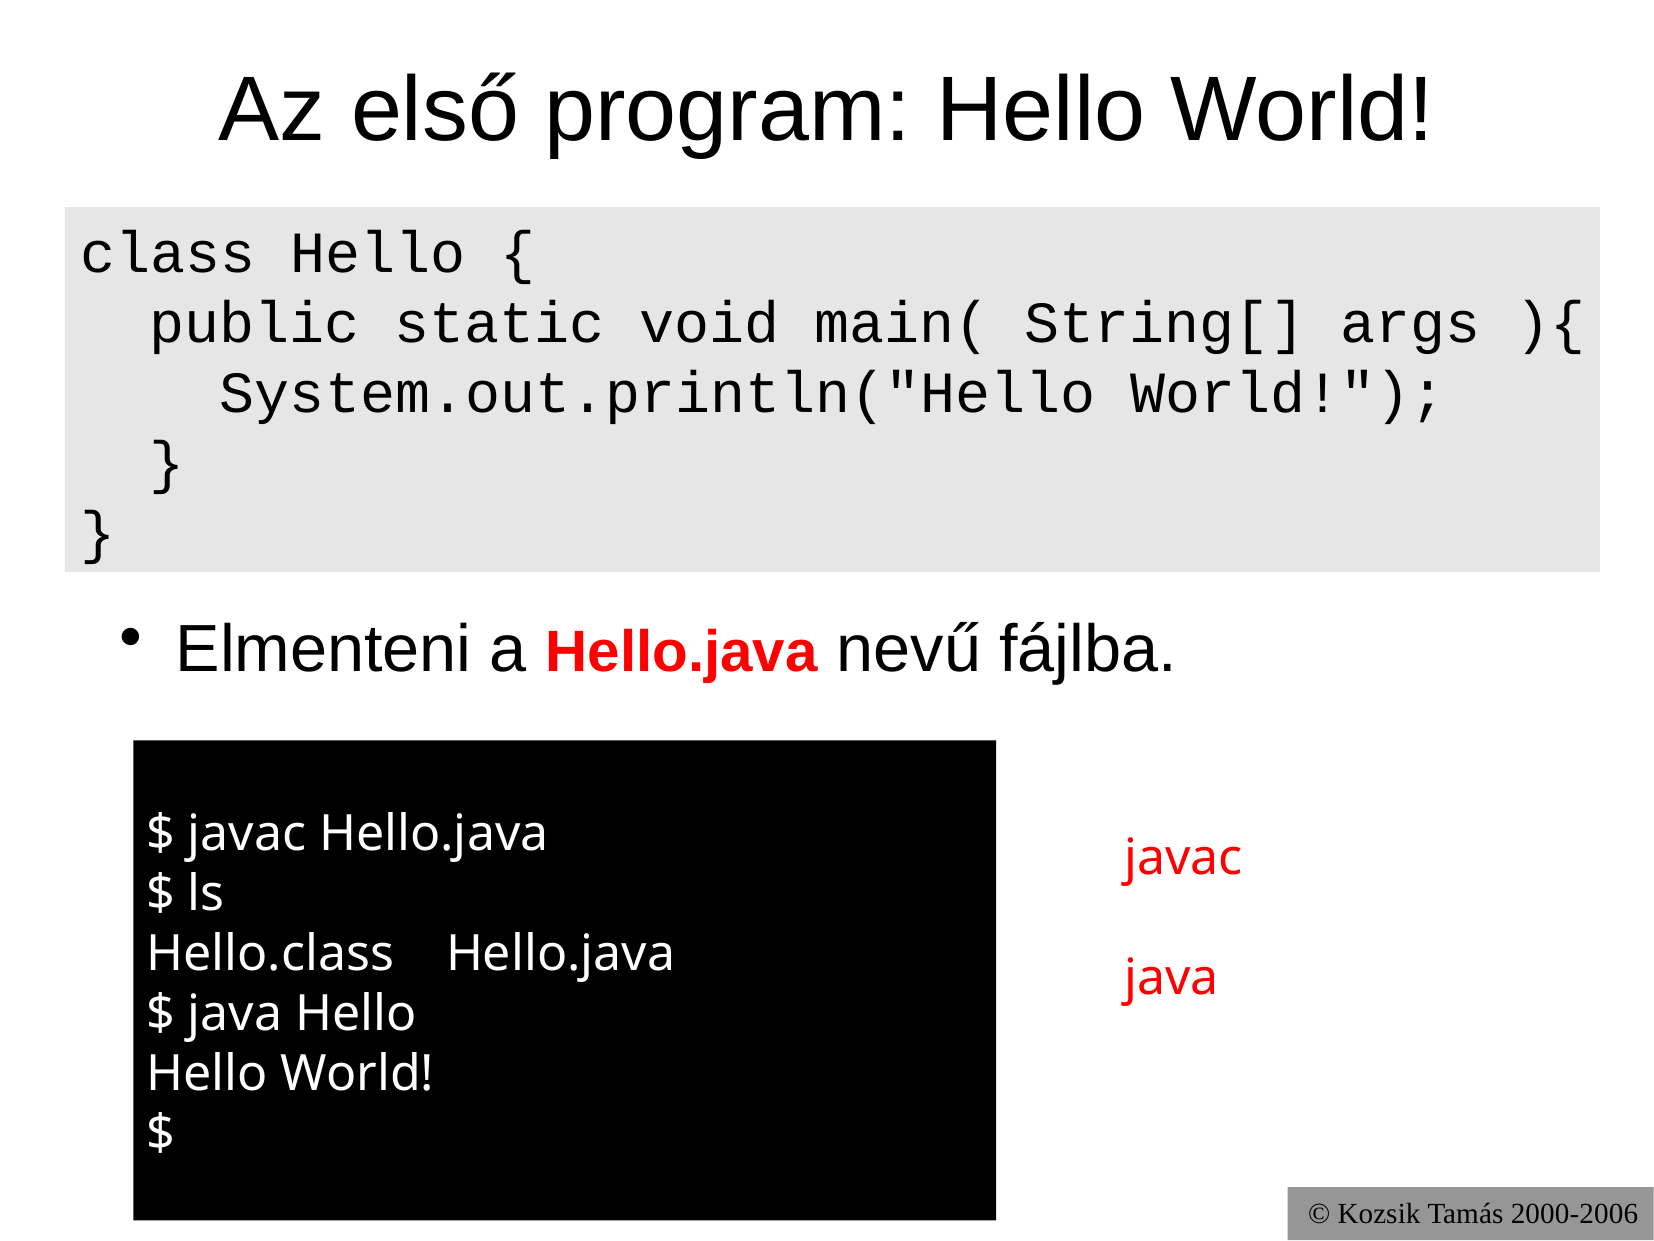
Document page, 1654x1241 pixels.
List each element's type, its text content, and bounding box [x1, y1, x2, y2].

list Elmenteni a Hello.java nevű fájlba. [119, 604, 1531, 745]
title Az első program: Hello World! [121, 0, 1534, 207]
footer © Kozsik Tamás 2000-2006 [1287, 1187, 1654, 1241]
text_box javac java [1124, 824, 1309, 1065]
text_box $ javac Hello.java $ ls Hello.class Hello.java $ java Hello Hello World! $ [133, 740, 997, 1221]
text_box class Hello { public static void main( String[] args ){ System.out.println("Hello World!"); } } [64, 207, 1600, 573]
